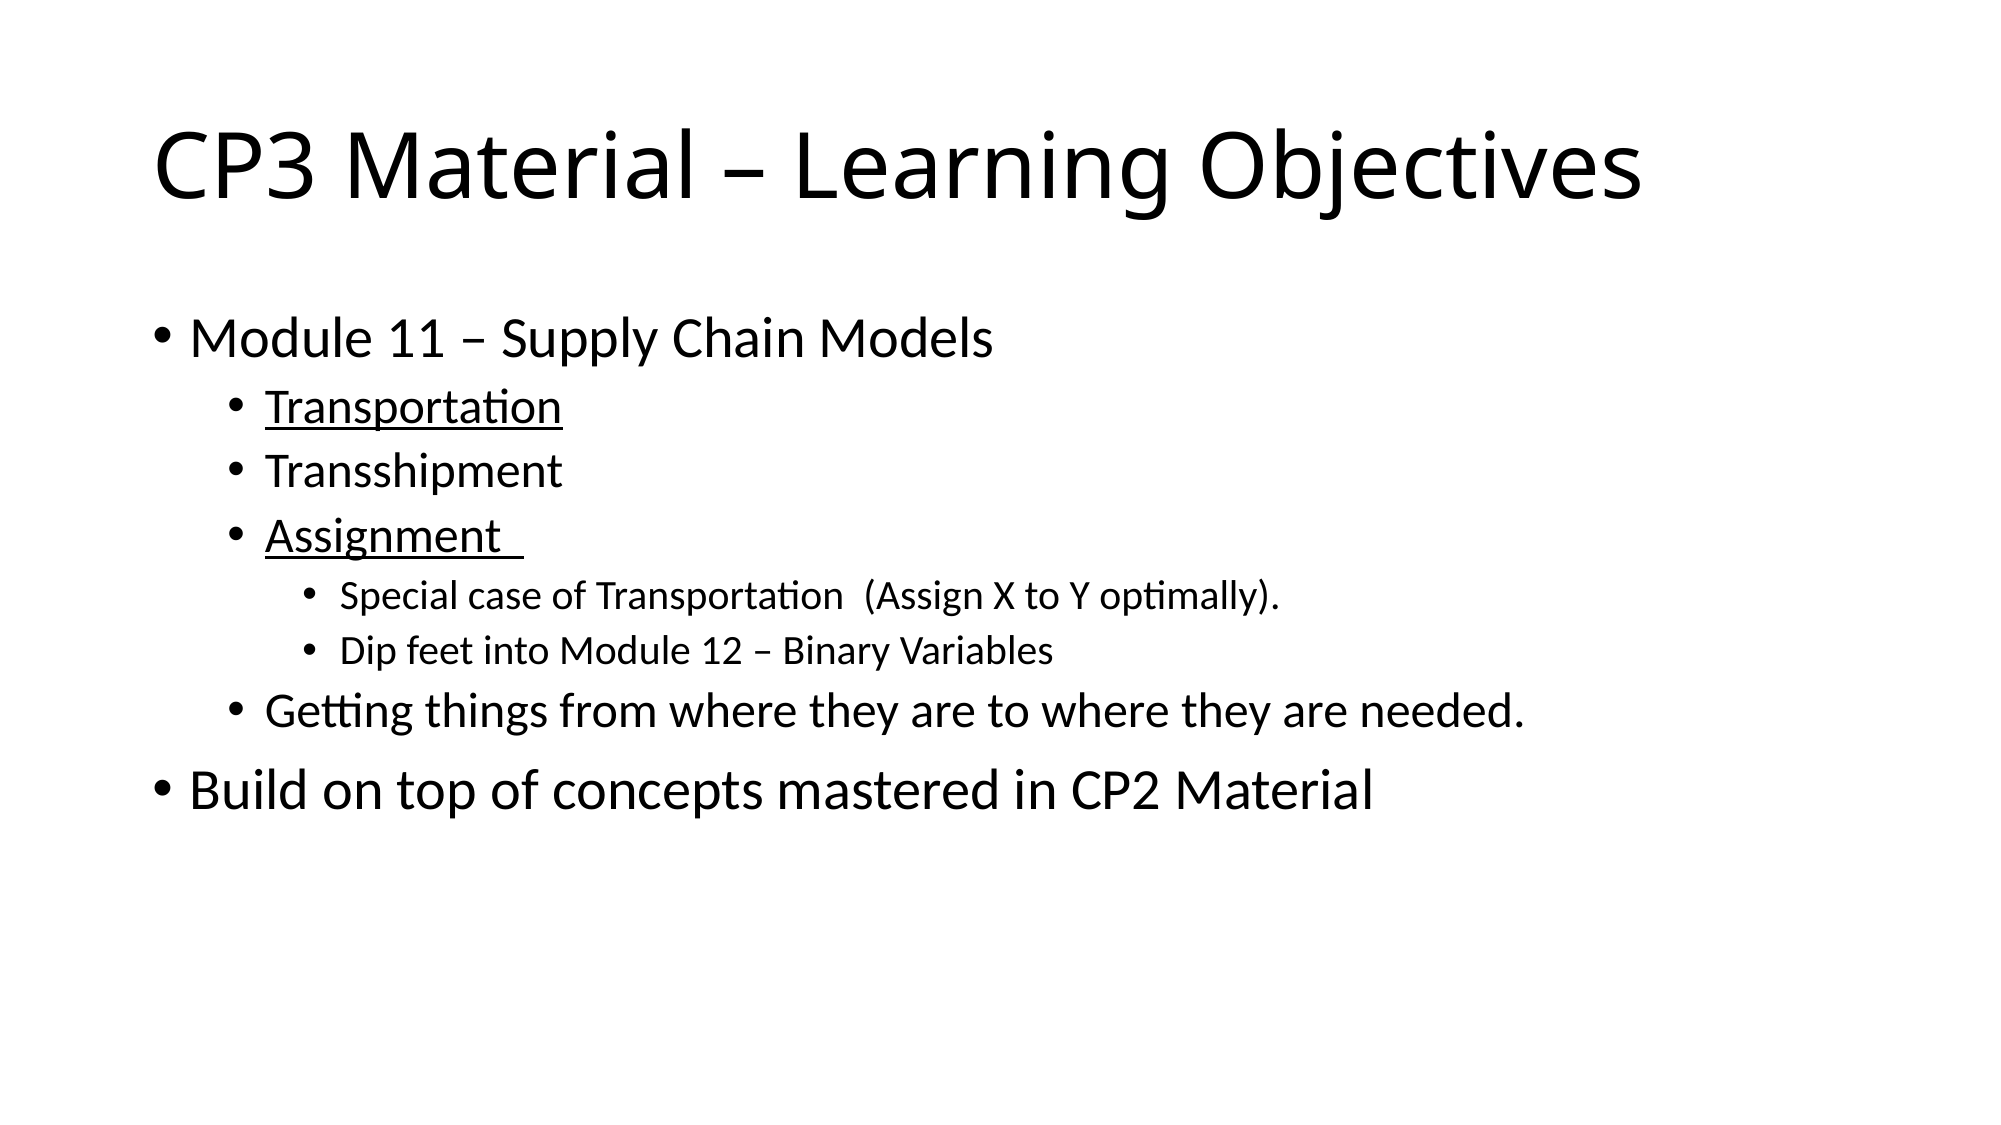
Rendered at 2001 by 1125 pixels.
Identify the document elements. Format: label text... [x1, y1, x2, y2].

title CP3 Material – Learning Objectives [137, 59, 1863, 278]
list Module 11 – Supply Chain Models Transportation Transshipment Assignment Special case of Transportation (Assign X to Y optimally). Dip feet into Module 12 – Binary Variables Getting things from where they are to where they are needed. Build on top of concepts mastered in CP2 Material [137, 299, 1863, 1014]
